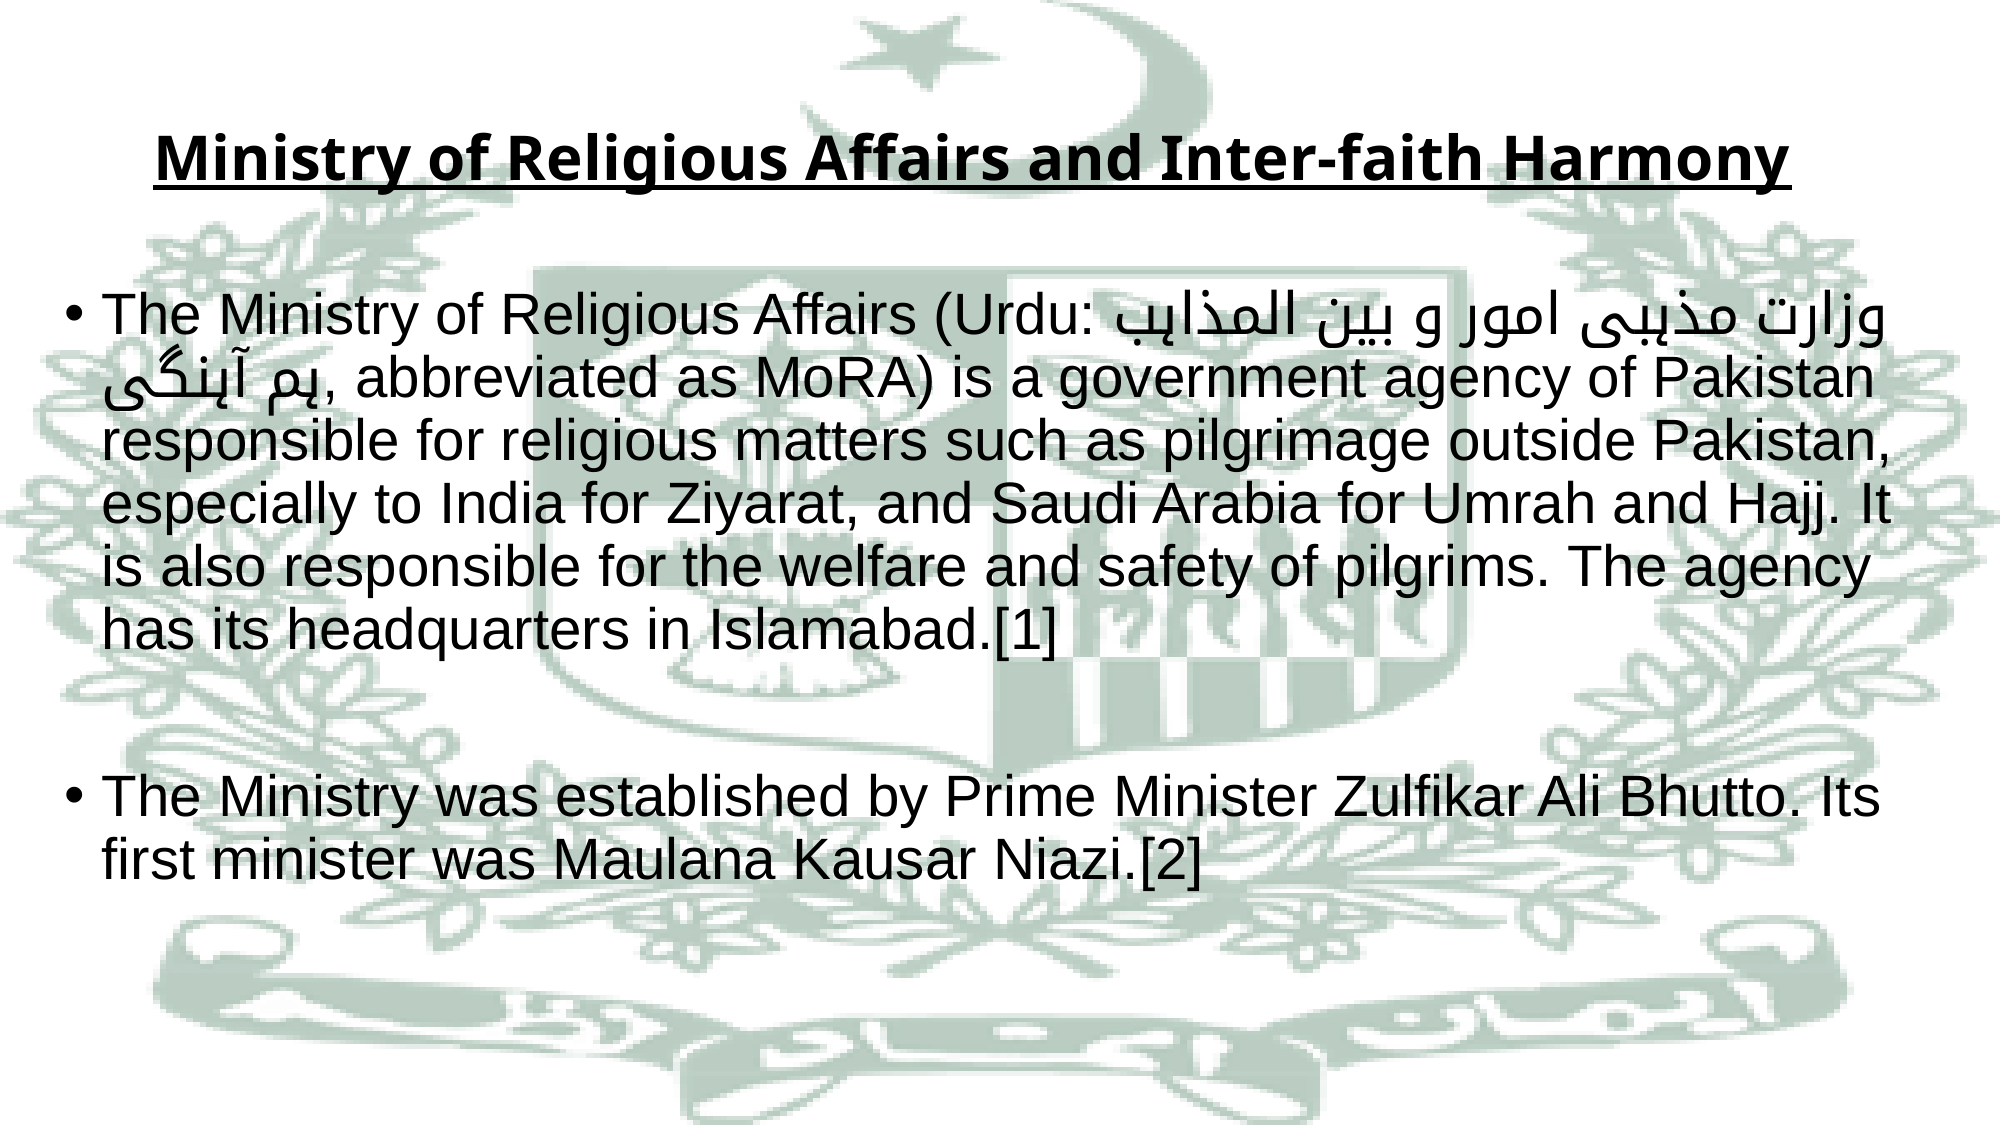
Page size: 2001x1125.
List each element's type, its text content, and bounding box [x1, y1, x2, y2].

title Ministry of Religious Affairs and Inter-faith Harmony [138, 119, 1957, 276]
list The Ministry of Religious Affairs (Urdu: وزارت مذہبی امور و بین المذاہب ہم آہنگی, abbreviated as MoRA) is a government agency of Pakistan responsible for religious matters such as pilgrimage outside Pakistan, especially to India for Ziyarat, and Saudi Arabia for Umrah and Hajj. It is also responsible for the welfare and safety of pilgrims. The agency has its headquarters in Islamabad.[1] The Ministry was established by Prime Minister Zulfikar Ali Bhutto. Its first minister was Maulana Kausar Niazi.[2] [49, 276, 1957, 1125]
